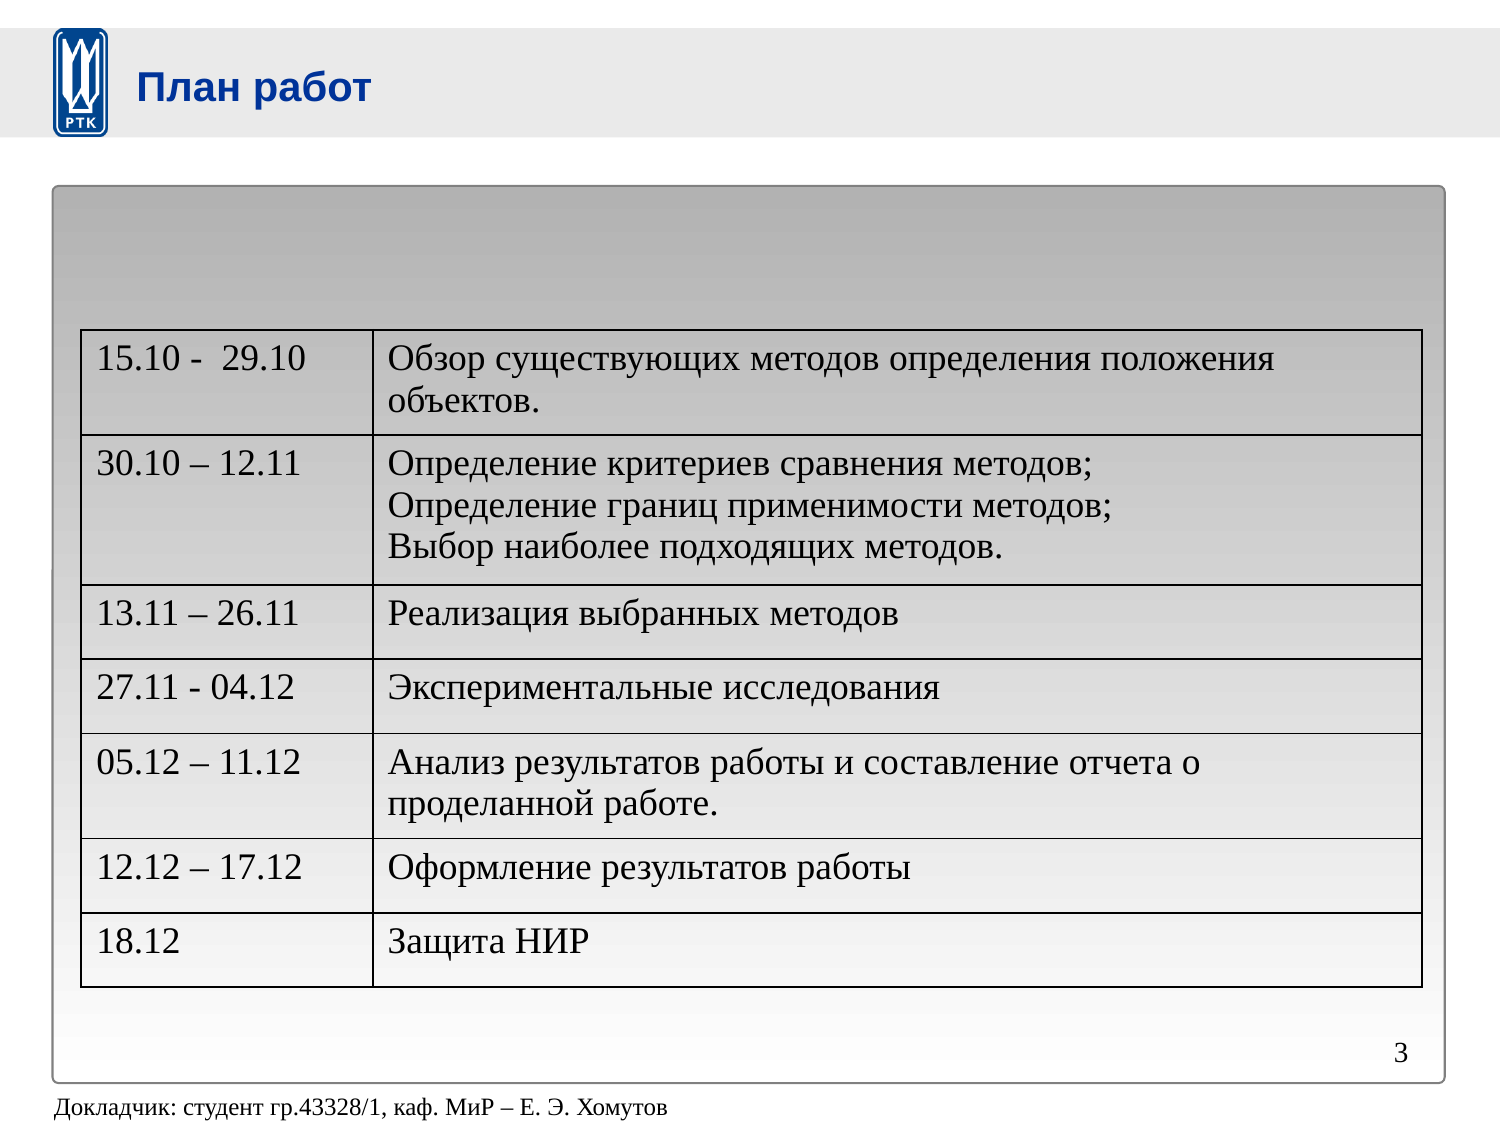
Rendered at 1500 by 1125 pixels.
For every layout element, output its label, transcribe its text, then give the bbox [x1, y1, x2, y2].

text_box Докладчик: студент гр.43328/1, каф. МиР – Е. Э. Хомутов [39, 1076, 1214, 1125]
table_cell 05.12 – 11.12 [82, 734, 372, 838]
table_cell Анализ результатов работы и составление отчета о проделанной работе. [374, 734, 1421, 838]
table_cell 27.11 - 04.12 [82, 660, 372, 733]
picture [53, 28, 108, 137]
text_box 3 [1379, 1026, 1426, 1076]
table_cell Определение критериев сравнения методов; Определение границ применимости методов; Выбор наиболее подходящих методов. [374, 436, 1421, 584]
text_box План работ [121, 52, 388, 118]
table_cell 18.12 [82, 914, 372, 986]
table_cell Защита НИР [374, 914, 1421, 986]
table_cell 30.10 – 12.11 [82, 436, 372, 584]
table_cell Экспериментальные исследования [374, 660, 1421, 733]
table_cell Реализация выбранных методов [374, 586, 1421, 658]
table_cell Оформление результатов работы [374, 839, 1421, 912]
table_cell 13.11 – 26.11 [82, 586, 372, 658]
table_cell 12.12 – 17.12 [82, 839, 372, 912]
table_header 15.10 - 29.10 [82, 331, 372, 434]
table_header Обзор существующих методов определения положения объектов. [374, 331, 1421, 434]
